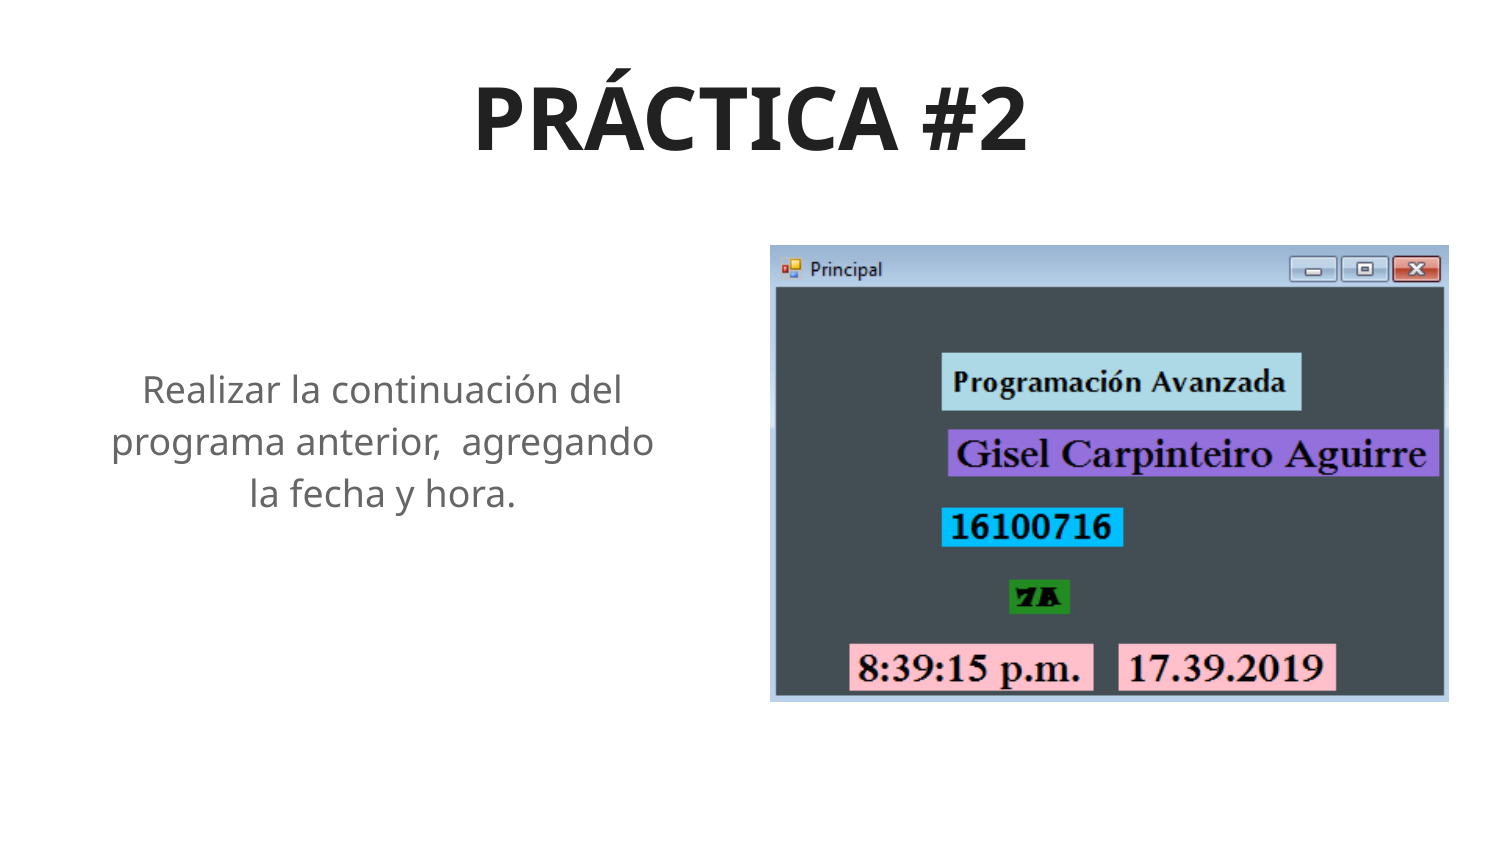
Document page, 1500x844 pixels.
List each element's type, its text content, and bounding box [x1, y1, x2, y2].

title PRÁCTICA #2 [51, 48, 1449, 180]
list Realizar la continuación del programa anterior, agregando la fecha y hora. [78, 344, 687, 633]
picture [770, 245, 1450, 702]
